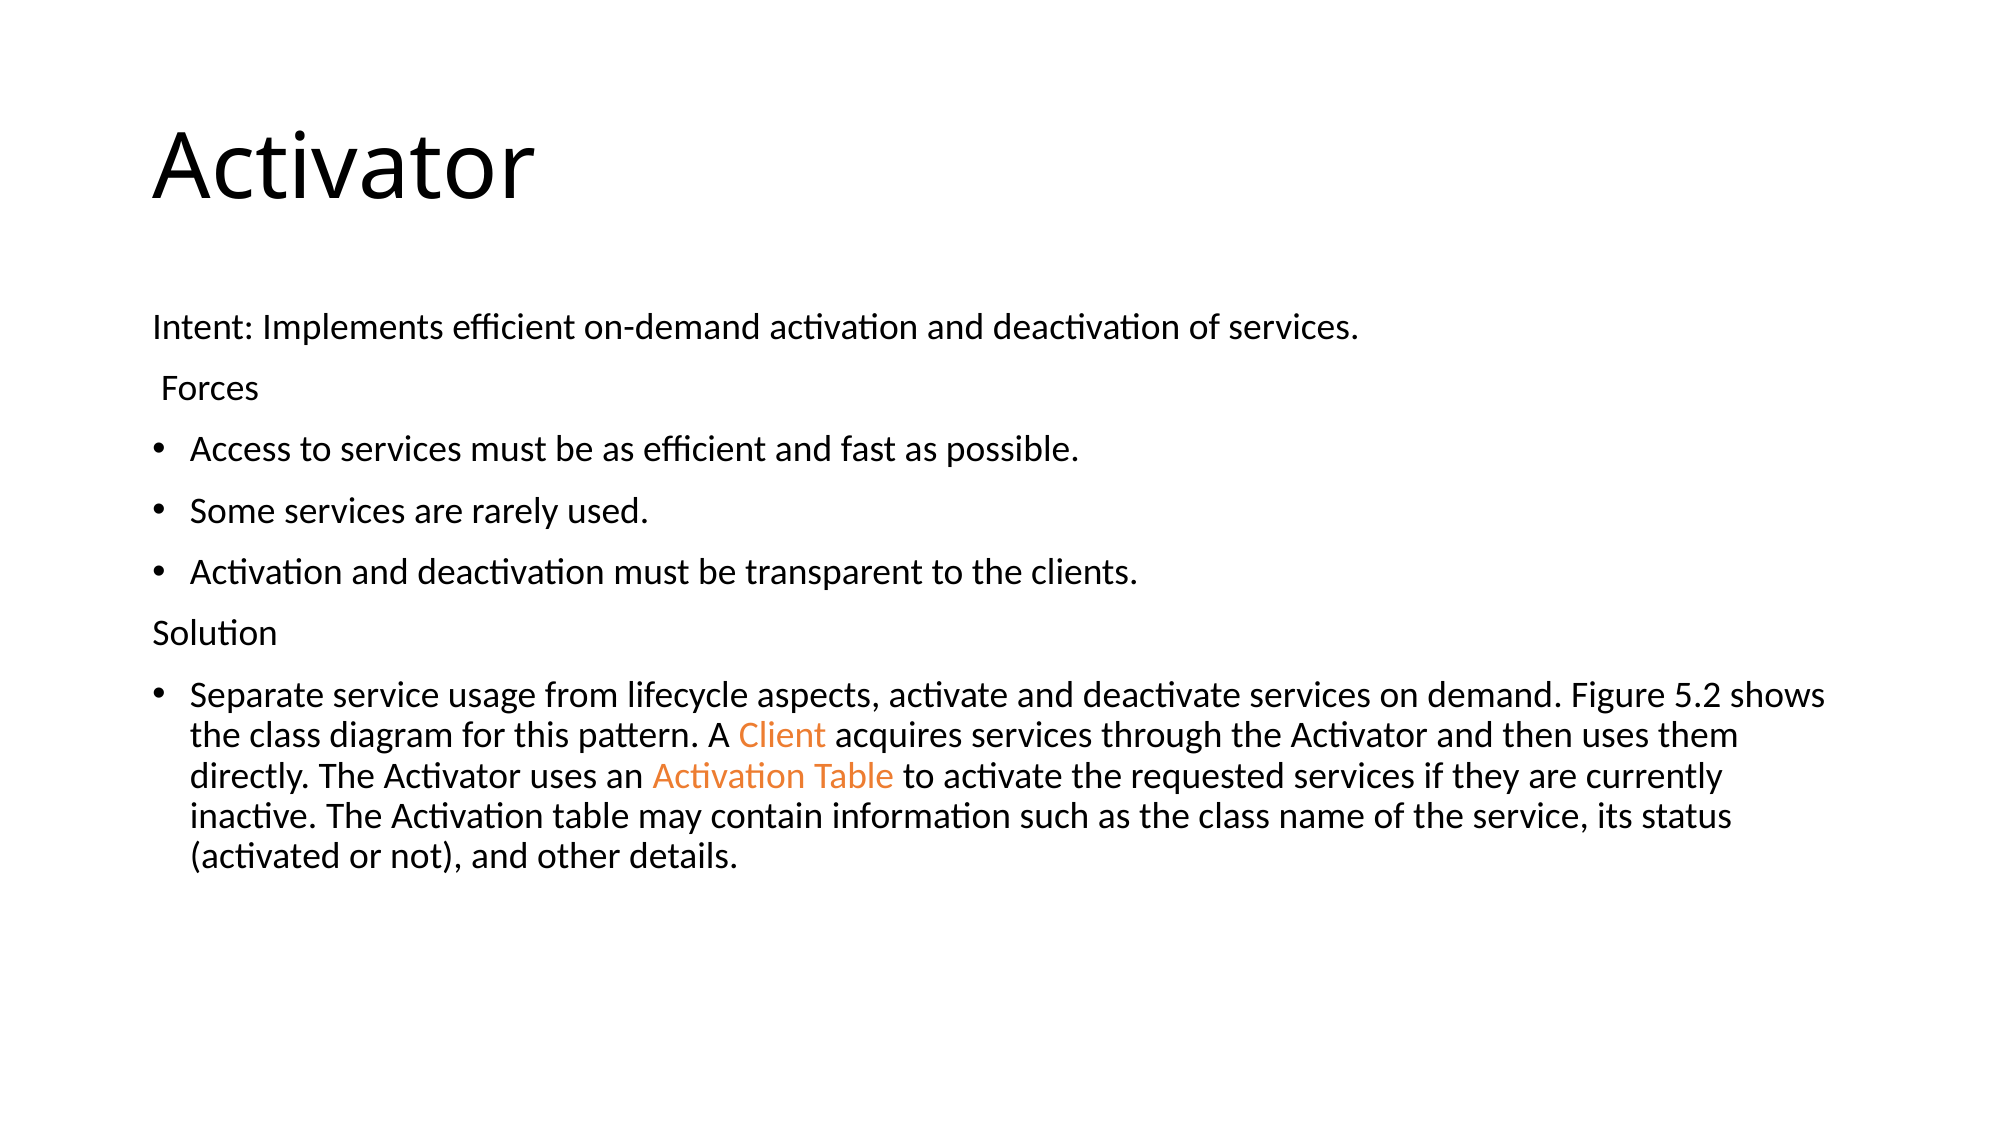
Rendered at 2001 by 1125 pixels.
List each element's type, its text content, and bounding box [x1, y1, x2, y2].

list Intent: Implements efficient on-demand activation and deactivation of services. Forces Access to services must be as efficient and fast as possible. Some services are rarely used. Activation and deactivation must be transparent to the clients. Solution Separate service usage from lifecycle aspects, activate and deactivate services on demand. Figure 5.2 shows the class diagram for this pattern. A Client acquires services through the Activator and then uses them directly. The Activator uses an Activation Table to activate the requested services if they are currently inactive. The Activation table may contain information such as the class name of the service, its status (activated or not), and other details. [137, 299, 1863, 1014]
title Activator [137, 59, 1863, 278]
